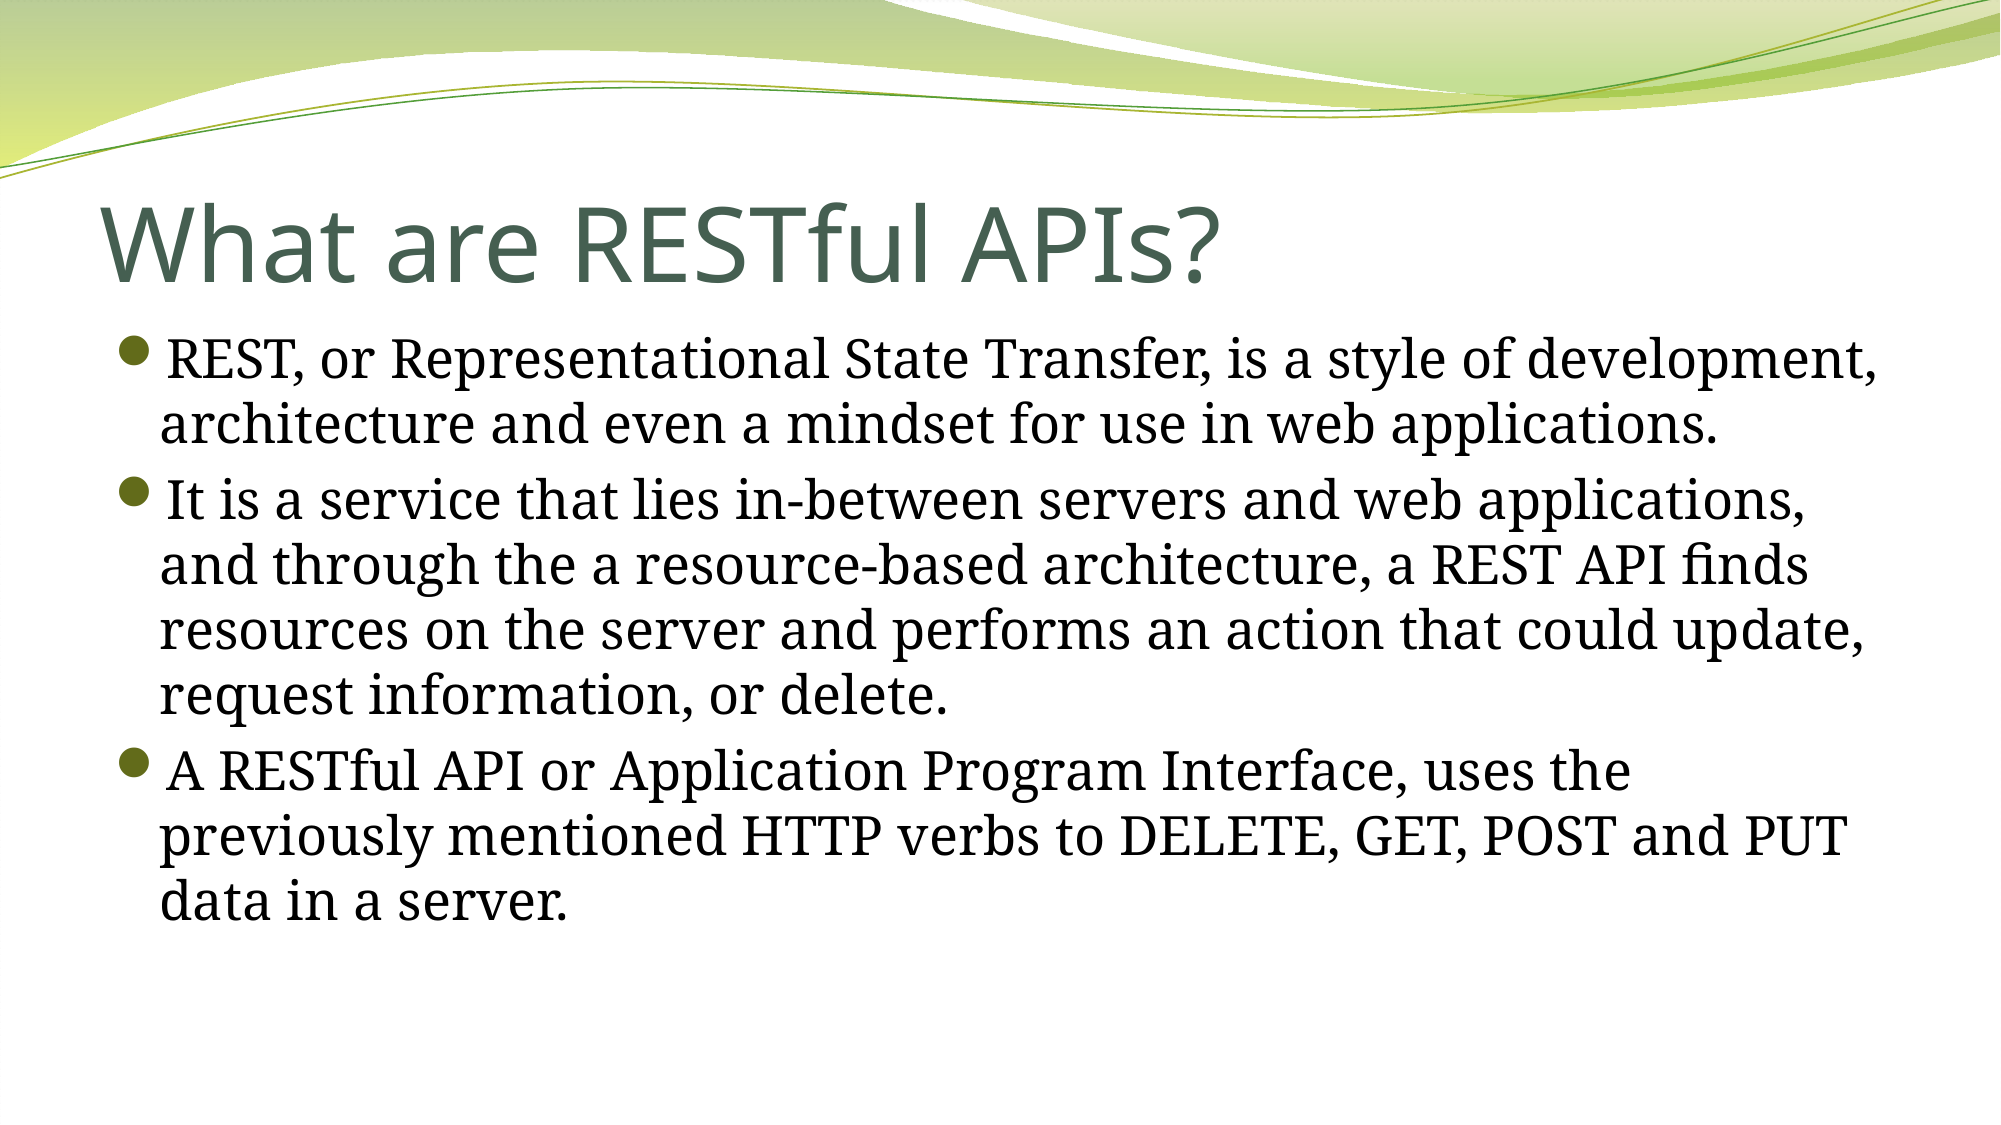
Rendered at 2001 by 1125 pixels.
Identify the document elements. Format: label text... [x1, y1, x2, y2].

title What are RESTful APIs? [99, 115, 1900, 303]
list REST, or Representational State Transfer, is a style of development, architecture and even a mindset for use in web applications. It is a service that lies in-between servers and web applications, and through the a resource-based architecture, a REST API finds resources on the server and performs an action that could update, request information, or delete. A RESTful API or Application Program Interface, uses the previously mentioned HTTP verbs to DELETE, GET, POST and PUT data in a server. [99, 317, 1900, 1038]
